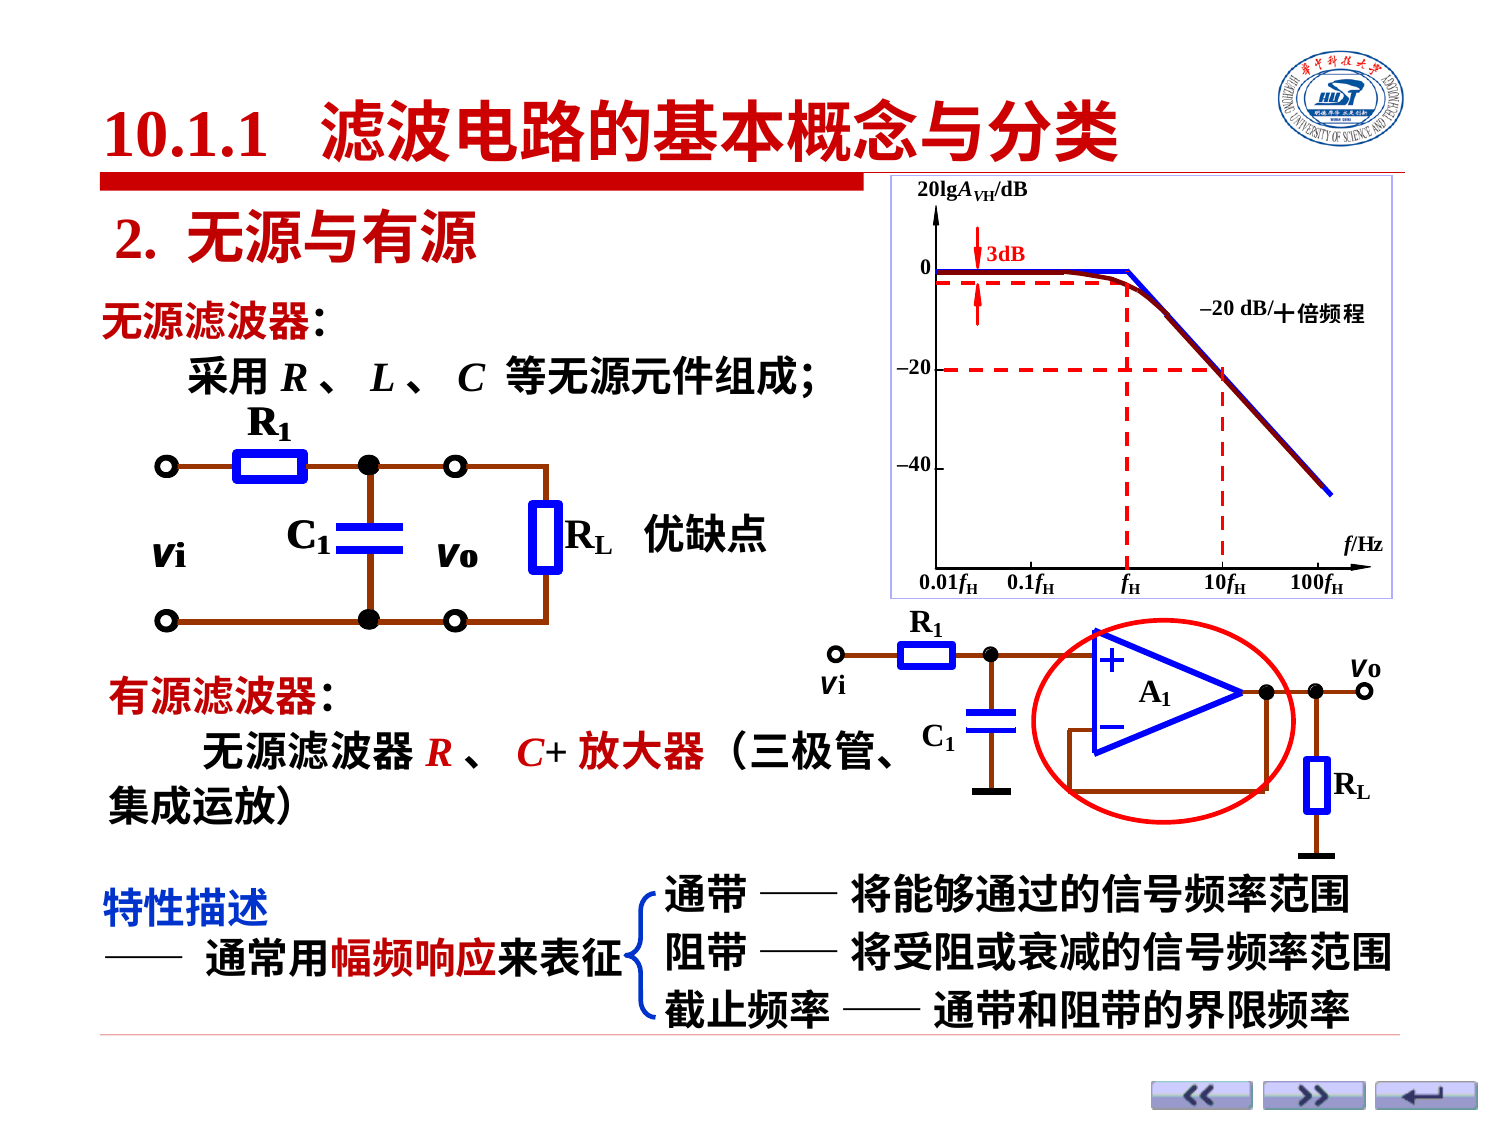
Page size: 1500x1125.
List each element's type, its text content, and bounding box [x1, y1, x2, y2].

text_box 2. 无源与有源 [70, 192, 686, 279]
picture [1375, 1081, 1478, 1110]
text_box 通带 —— 将能够通过的信号频率范围 阻带 —— 将受阻或衰减的信号频率范围 截止频率 —— 通带和阻带的界限频率 [649, 860, 1483, 1042]
text_box [625, 893, 656, 1018]
text_box 无源滤波器： 采用R、L、C 等无源元件组成； [86, 282, 890, 408]
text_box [891, 176, 1392, 598]
text_box 优缺点 [637, 500, 812, 566]
text_box 10.1.1 滤波电路的基本概念与分类 [87, 81, 1187, 177]
picture [1269, 42, 1413, 151]
picture [1151, 1081, 1253, 1110]
picture [1263, 1081, 1366, 1110]
text_box 有源滤波器： 无源滤波器R、C+放大器（三极管、集成运放） [94, 657, 809, 837]
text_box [809, 601, 1392, 862]
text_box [135, 397, 636, 633]
text_box 特性描述 —— 通常用幅频响应来表征 [87, 874, 649, 990]
